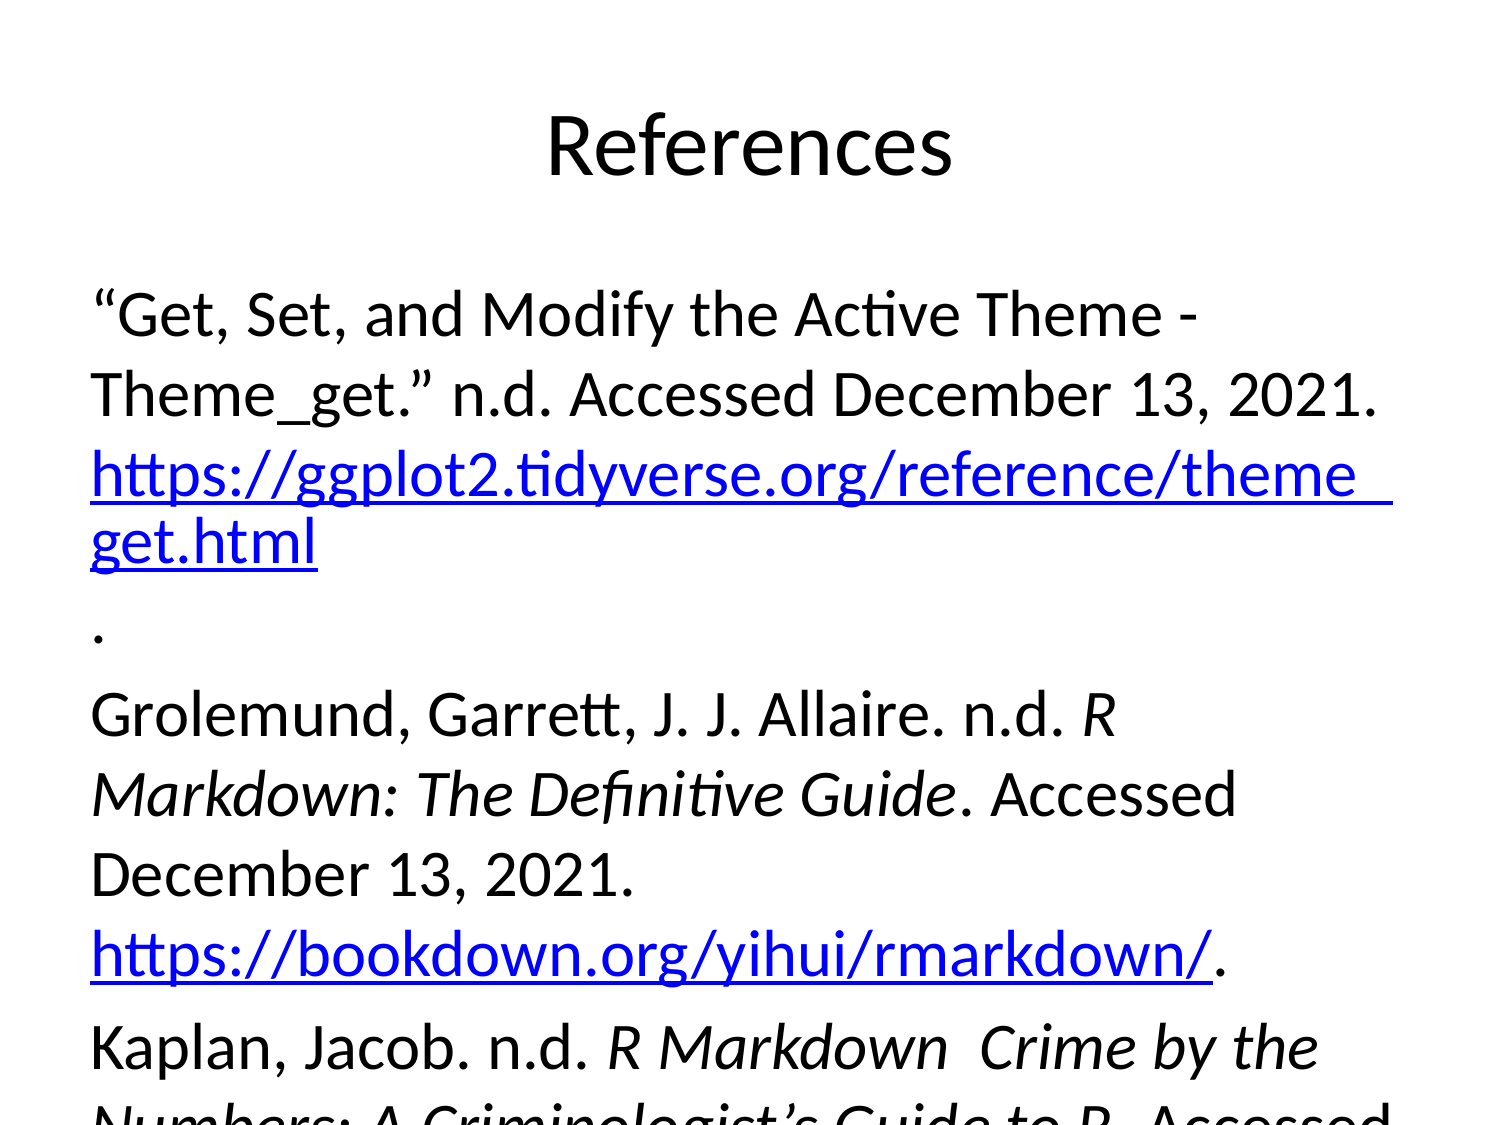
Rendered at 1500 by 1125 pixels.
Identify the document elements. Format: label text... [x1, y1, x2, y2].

title References [75, 45, 1425, 233]
list “Get, Set, and Modify the Active Theme - Theme_get.” n.d. Accessed December 13, 2021. https://ggplot2.tidyverse.org/reference/theme_get.html. Grolemund, Garrett, J. J. Allaire. n.d. R Markdown: The Definitive Guide. Accessed December 13, 2021. https://bookdown.org/yihui/rmarkdown/. Kaplan, Jacob. n.d. R Markdown Crime by the Numbers: A Criminologist’s Guide to R. Accessed December 13, 2021. https://crimebythenumbers.com. Nagraj, V. P. 2016. “Transparent Ggplot2 Plot Backgrounds.” https://www.nagraj.net/notes/transparent-background-with-ggplot2/. “R - Code Chunk Font Size in Rmarkdown with Knitr and Latex - Stack Overflow.” n.d. Accessed December 13, 2021. https://stackoverflow.com/questions/25646333/code-chunk-font-size-in-rmarkdown-with-knitr-and-latex/46526740#46526740. [75, 262, 1425, 1005]
